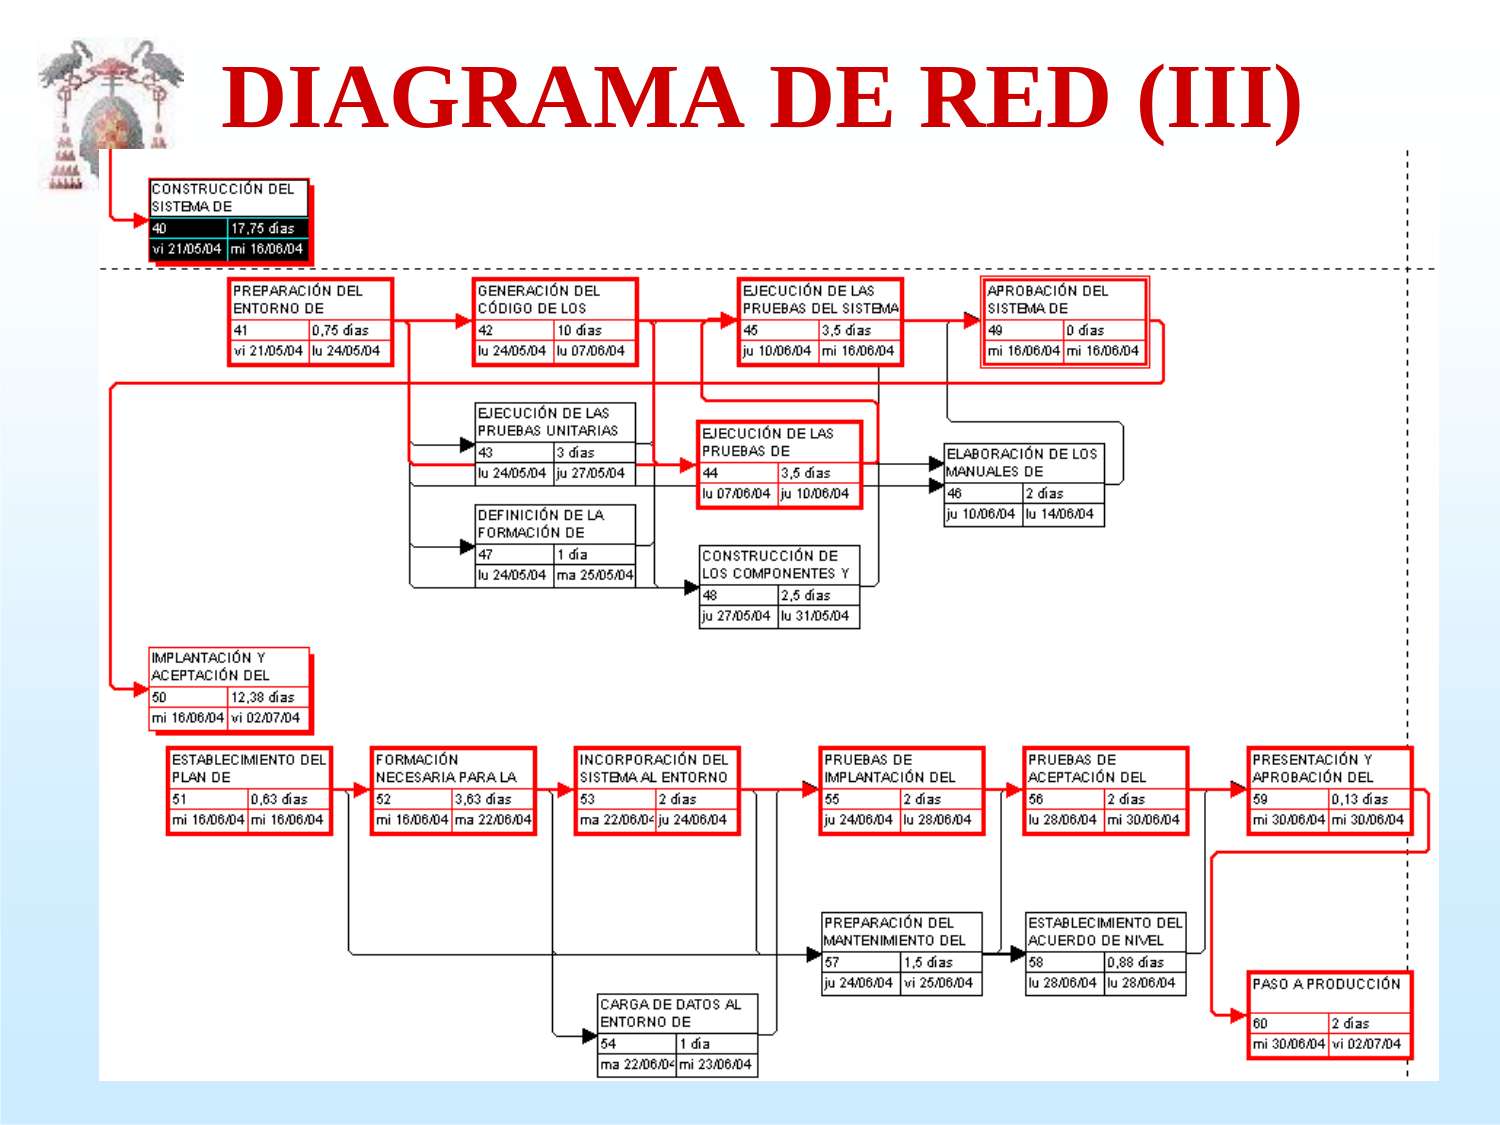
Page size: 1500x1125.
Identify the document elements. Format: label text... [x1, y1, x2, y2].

picture [0, 0, 1500, 1125]
title DIAGRAMA DE RED (III) [219, 33, 1306, 148]
